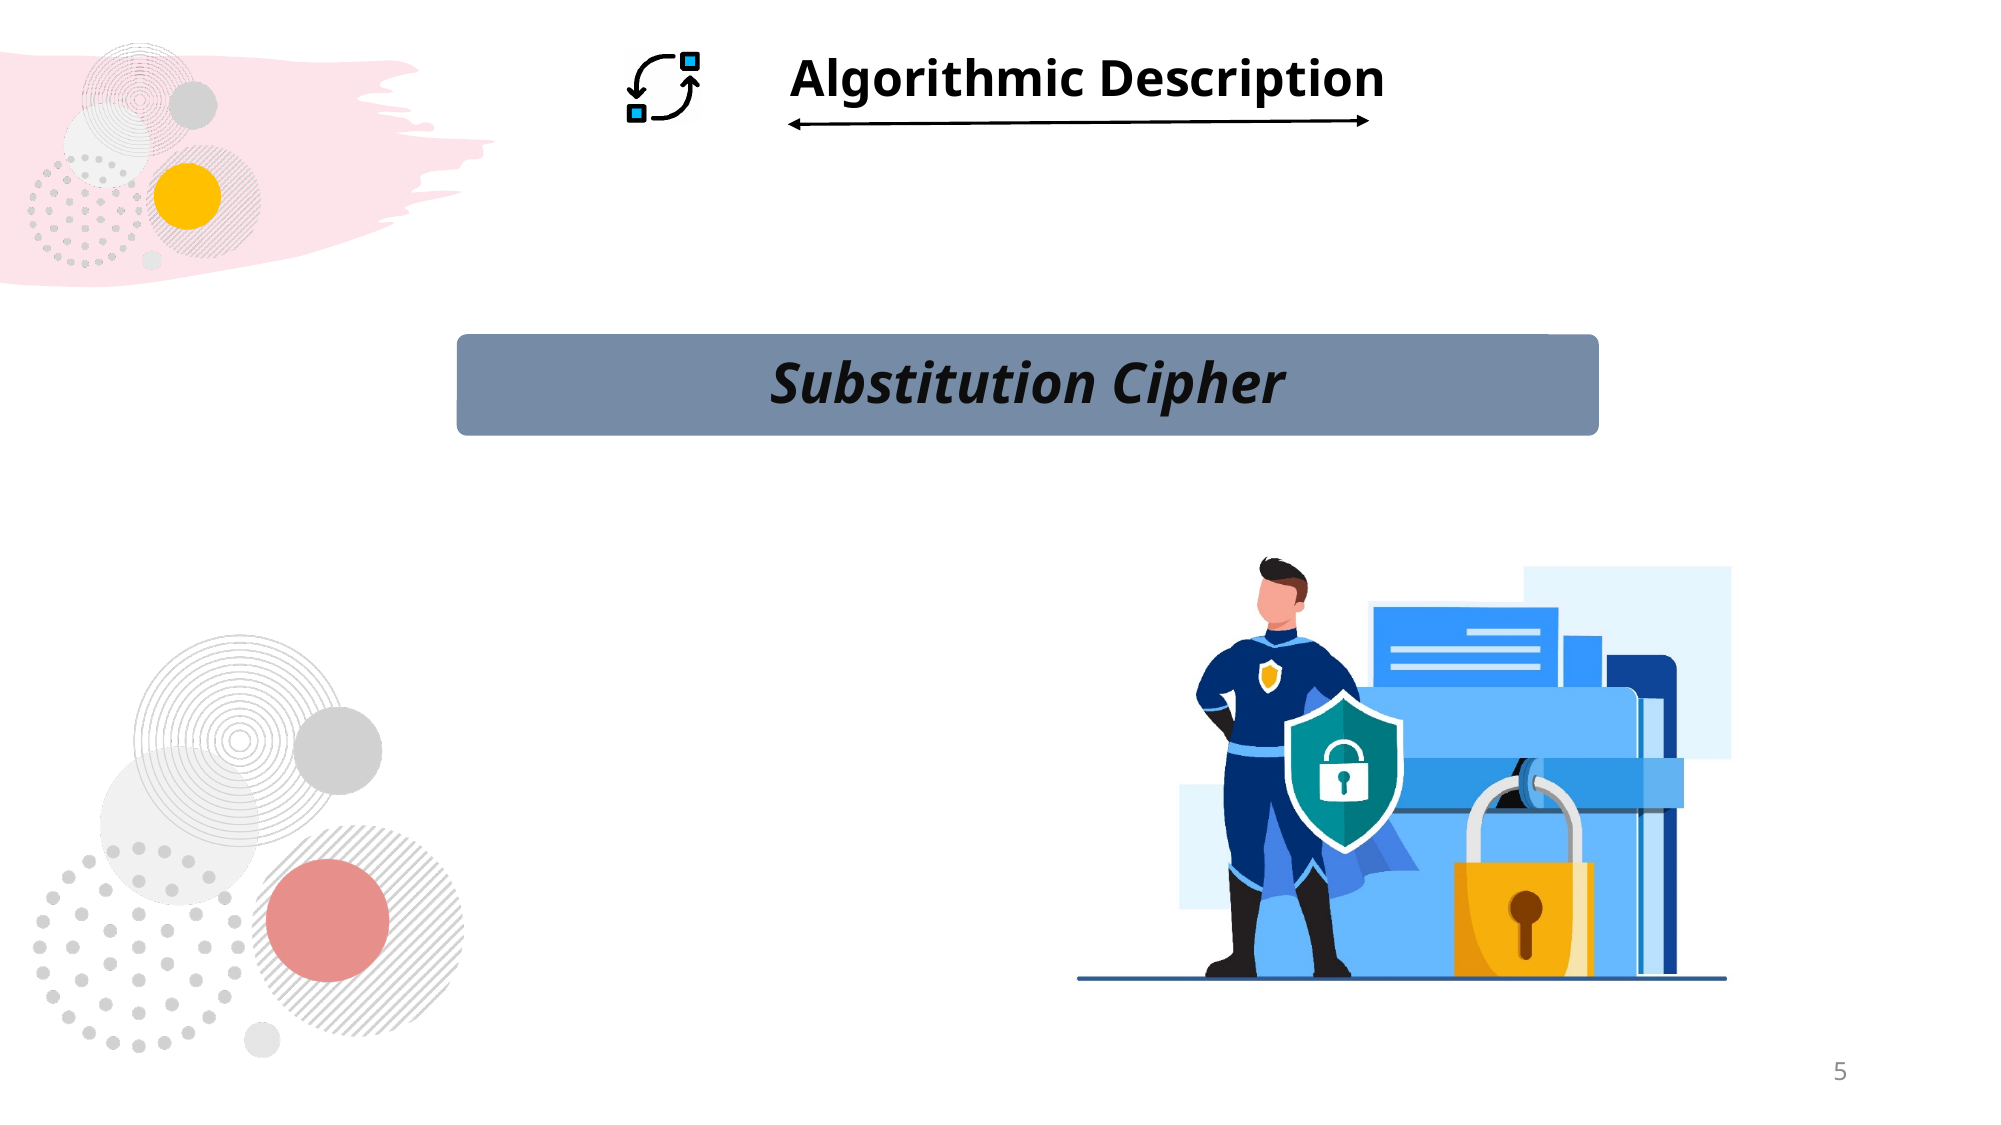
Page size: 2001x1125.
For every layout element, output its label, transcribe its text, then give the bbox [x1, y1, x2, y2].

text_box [787, 120, 1370, 125]
picture [0, 6, 297, 308]
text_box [456, 334, 1599, 436]
picture [624, 49, 702, 125]
picture [0, 566, 530, 1125]
slide_number 5 [1412, 1042, 1863, 1103]
text_box Algorithmic Description [775, 39, 1608, 115]
picture [980, 445, 1845, 1059]
